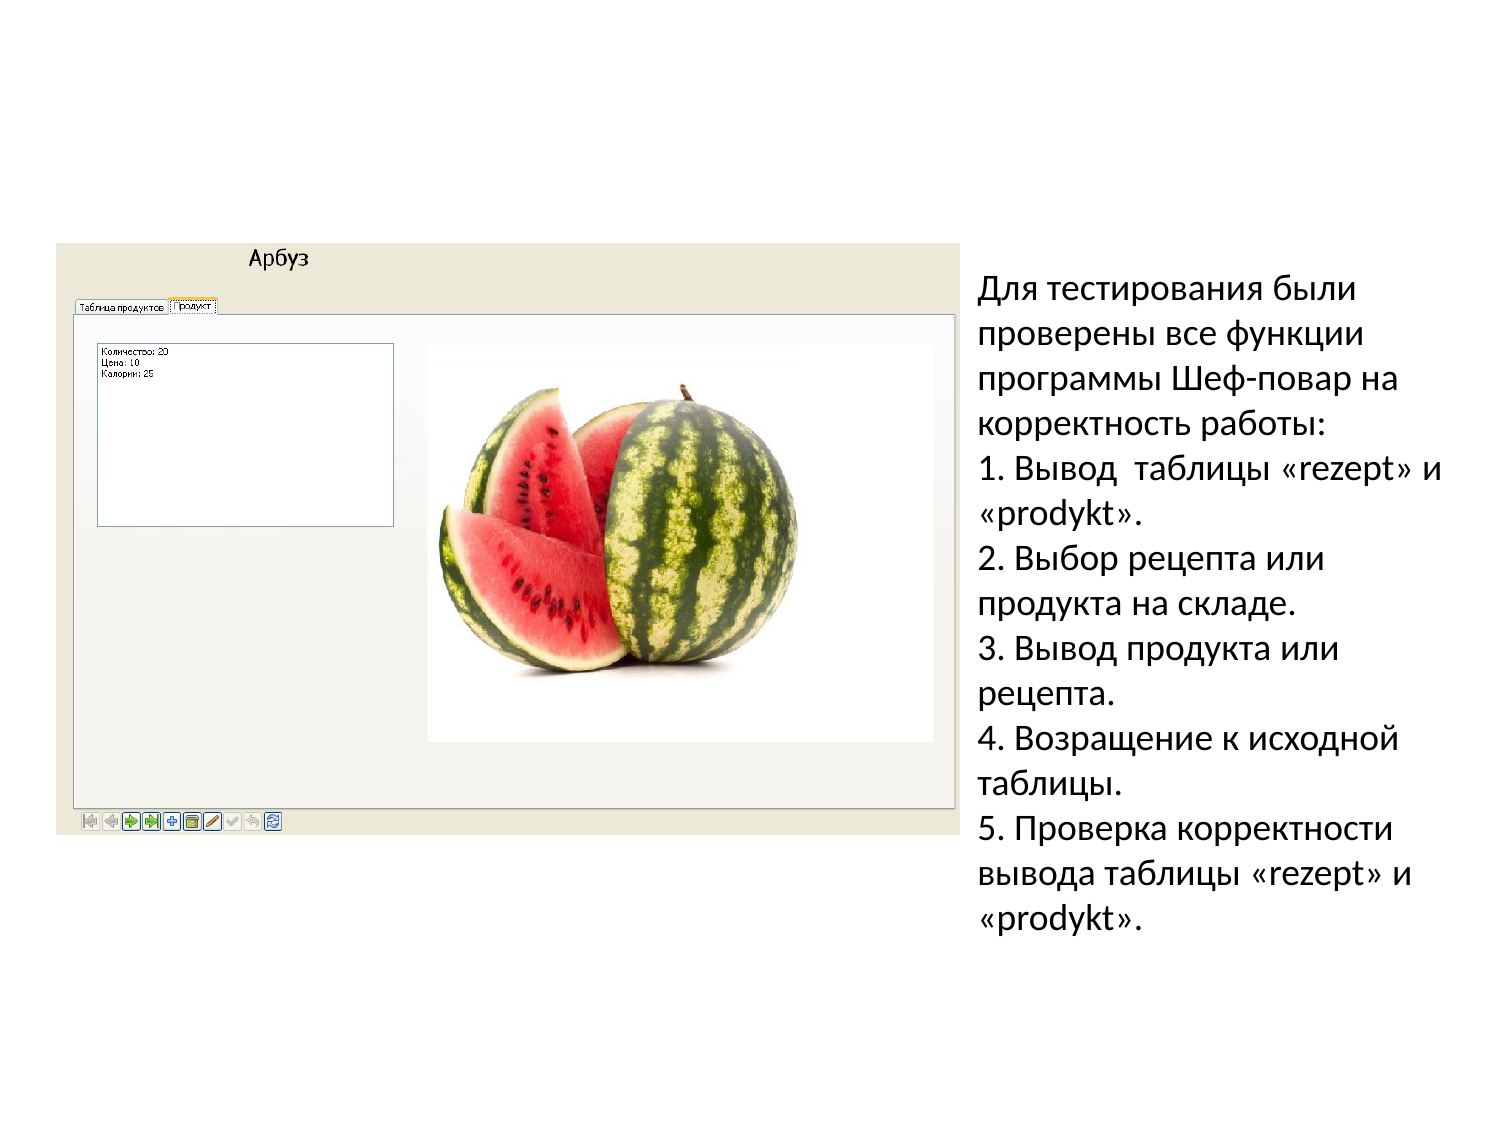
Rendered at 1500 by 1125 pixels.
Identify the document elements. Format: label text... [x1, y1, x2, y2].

text_box Для тестирования были проверены все функции программы Шеф-повар на корректность работы: 1. Вывод таблицы «rezept» и «prodykt». 2. Выбор рецепта или продукта на складе. 3. Вывод продукта или рецепта. 4. Возращение к исходной таблицы. 5. Проверка корректности вывода таблицы «rezept» и «prodykt». [962, 255, 1483, 946]
picture [55, 243, 960, 835]
